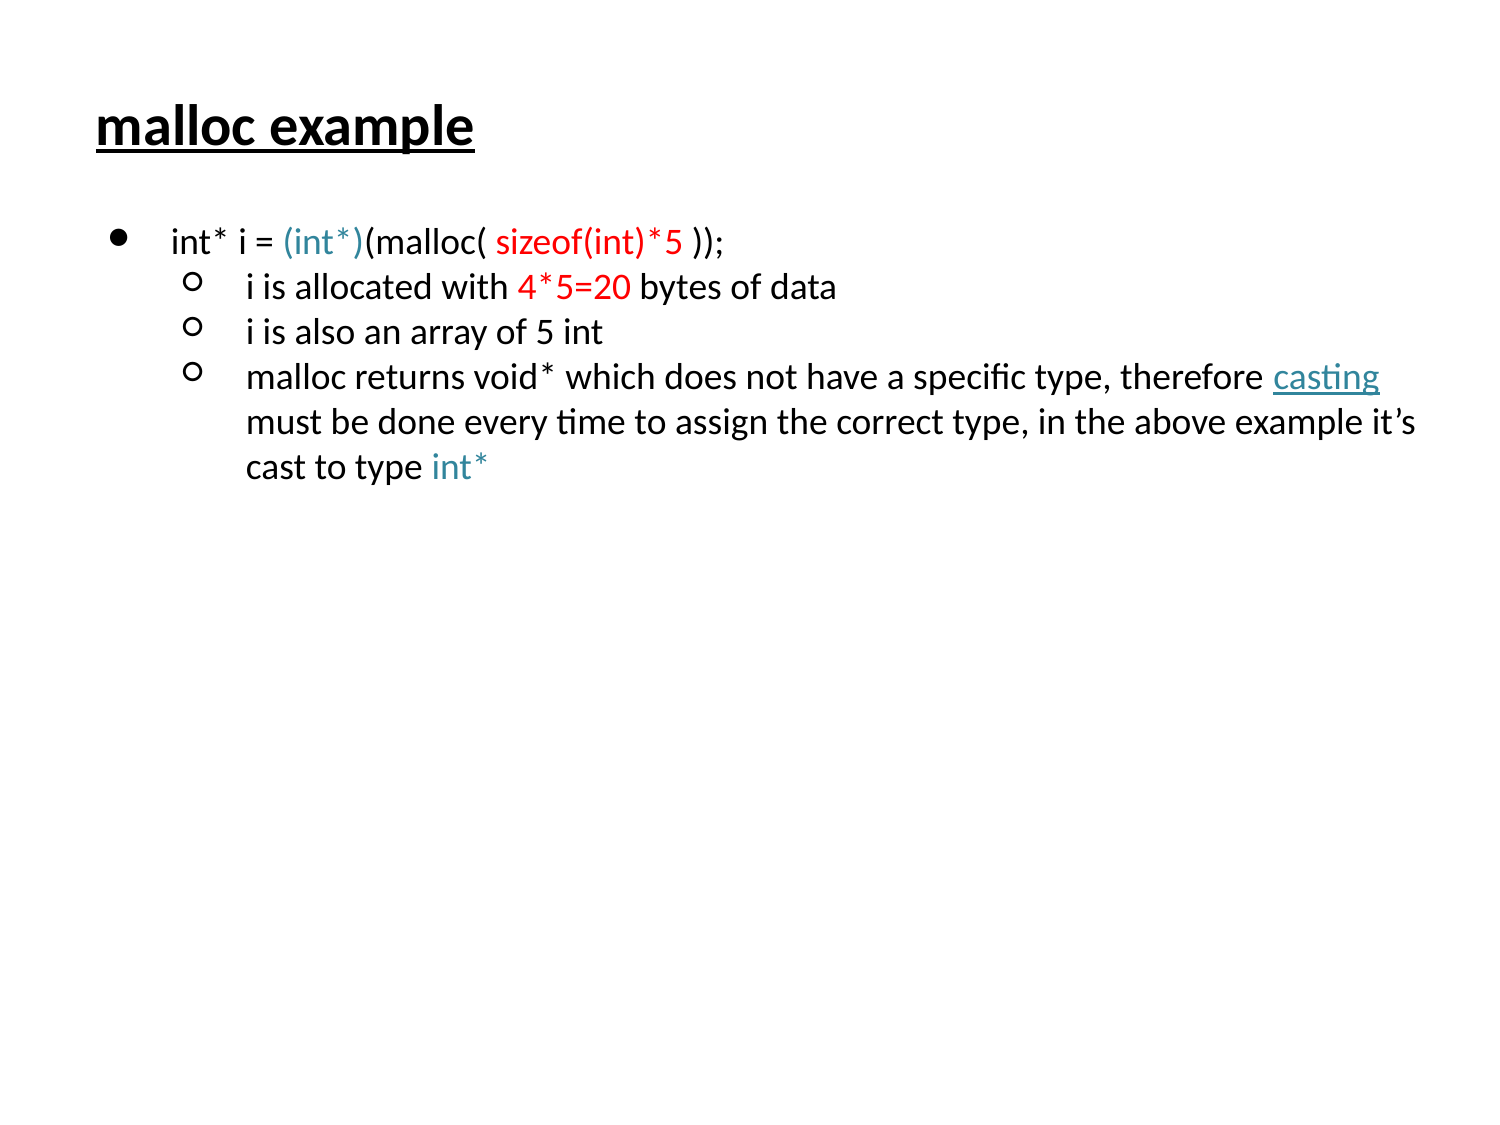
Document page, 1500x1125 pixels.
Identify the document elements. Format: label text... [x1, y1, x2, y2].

text_box int* i = (int*)(malloc( sizeof(int)*5 )); i is allocated with 4*5=20 bytes of data i is also an array of 5 int malloc returns void* which does not have a specific type, therefore casting must be done every time to assign the correct type, in the above example it’s cast to type int* [80, 209, 1449, 988]
text_box malloc example [80, 79, 1449, 194]
